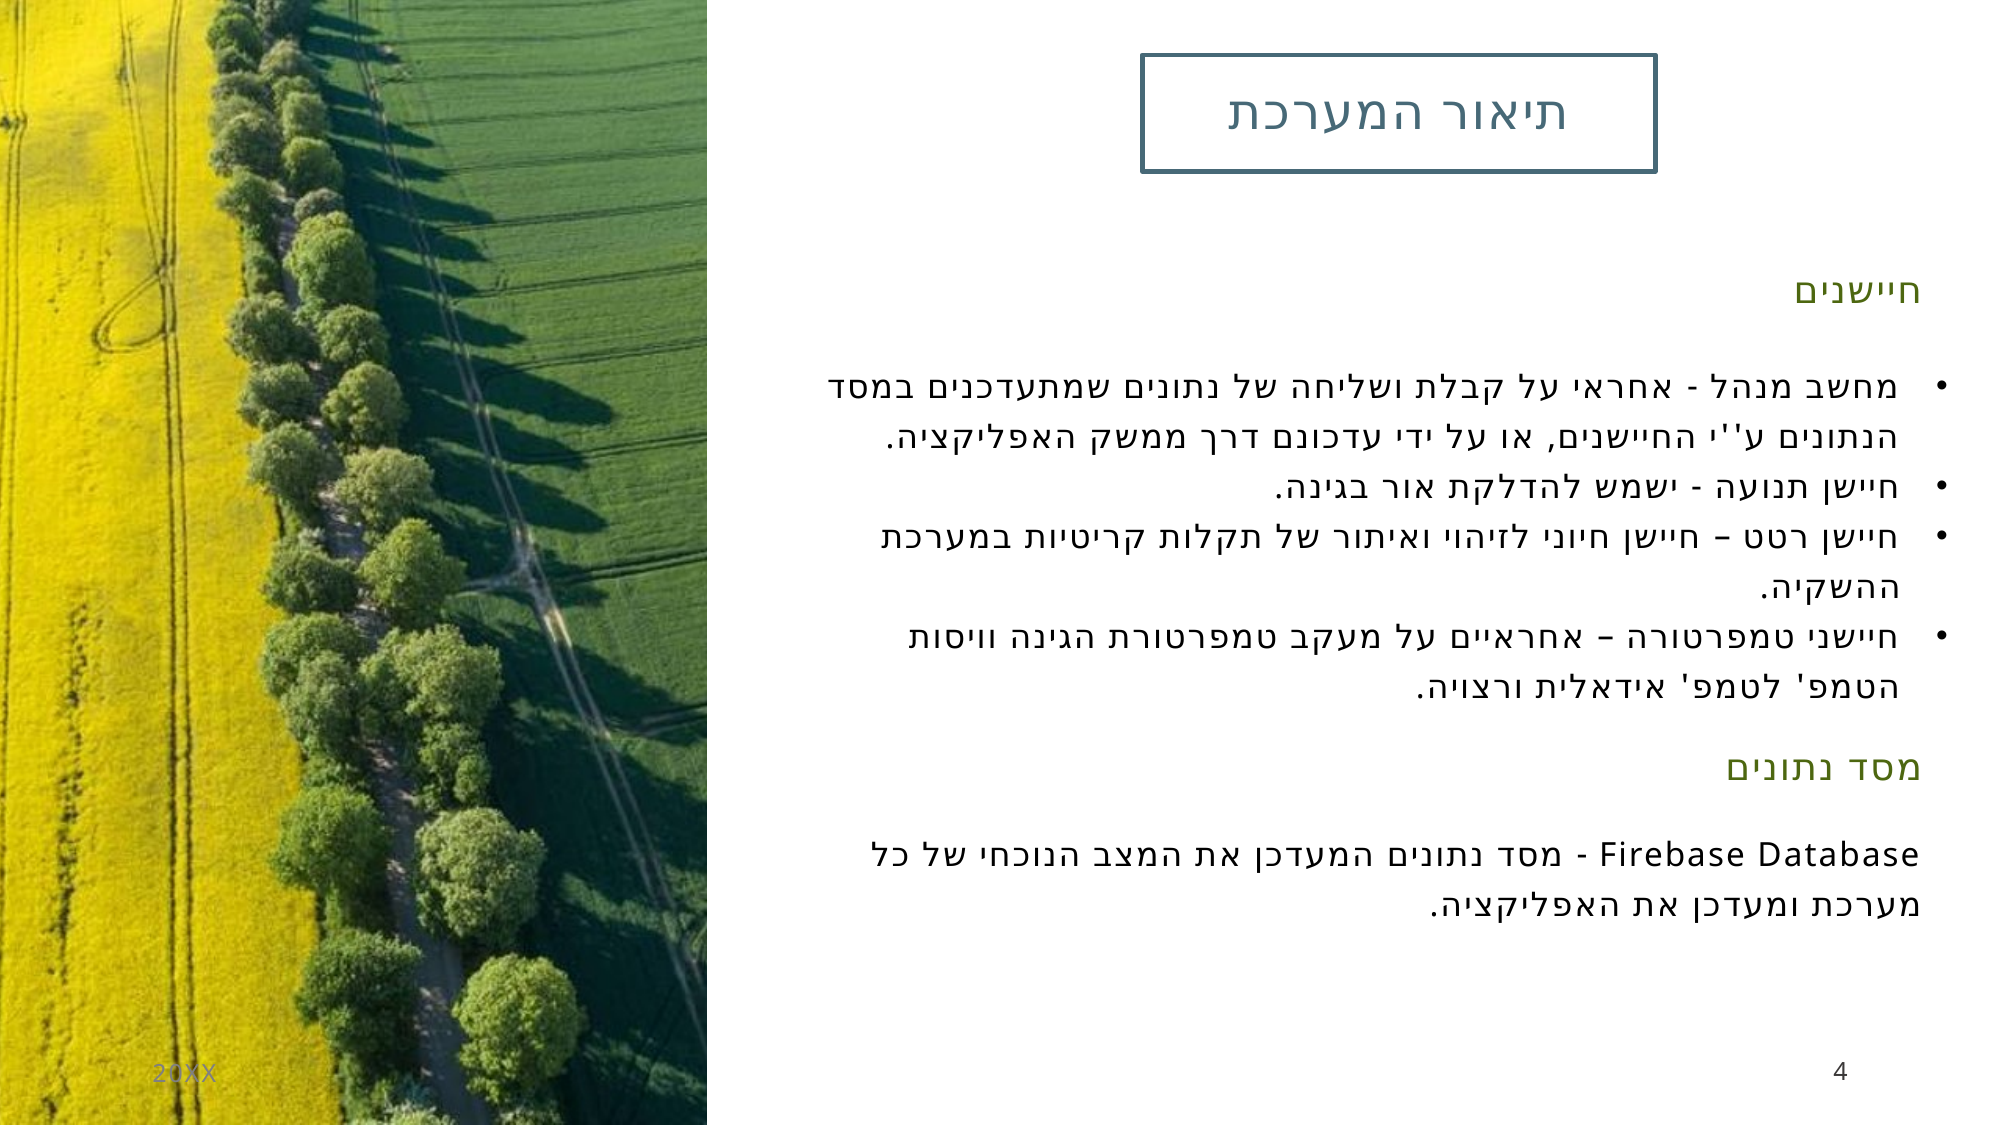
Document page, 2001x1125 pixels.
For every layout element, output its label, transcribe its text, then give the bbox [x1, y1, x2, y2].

picture [0, 0, 707, 1125]
title תיאור המערכת [1140, 53, 1658, 174]
slide_number 4 [1412, 1042, 1863, 1103]
list Firebase Database - מסד נתונים המעדכן את המצב הנוכחי של כל מערכת ומעדכן את האפליקציה. [824, 816, 1938, 966]
list מסד נתונים [1398, 725, 1938, 796]
list מחשב מנהל - אחראי על קבלת ושליחה של נתונים שמתעדכנים במסד הנתונים ע''י החיישנים, או על ידי עדכונם דרך ממשק האפליקציה. חיישן תנועה - ישמש להדלקת אור בגינה. חיישן רטט – חיישן חיוני לזיהוי ואיתור של תקלות קריטיות במערכת ההשקיה. חיישני טמפרטורה – אחראיים על מעקב טמפרטורת הגינה וויסות הטמפ' לטמפ' אידאלית ורצויה. [773, 348, 1963, 701]
list חיישנים [1398, 249, 1938, 319]
